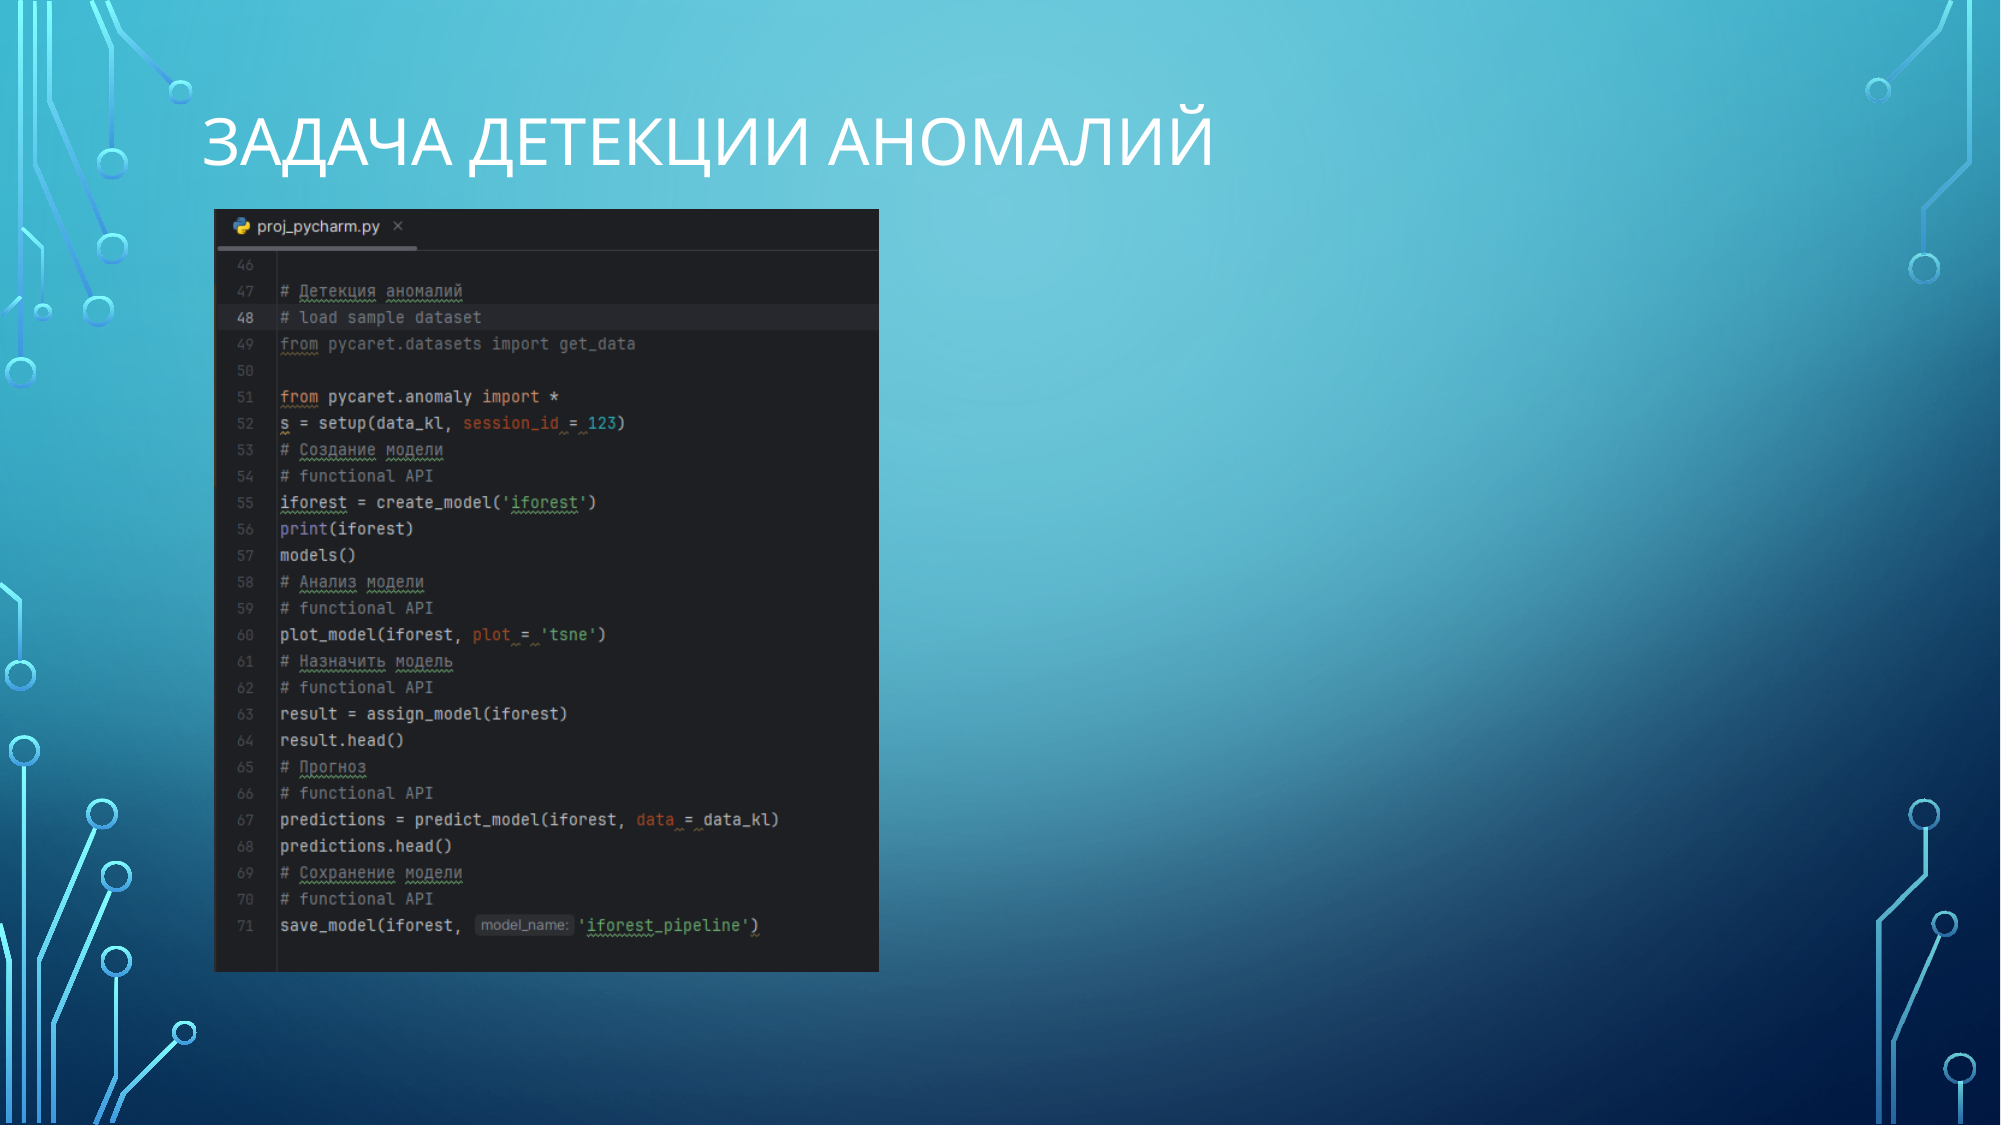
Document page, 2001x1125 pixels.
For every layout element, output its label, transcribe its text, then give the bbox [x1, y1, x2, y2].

title Задача детекции аномалий [187, 101, 1813, 188]
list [214, 208, 880, 972]
